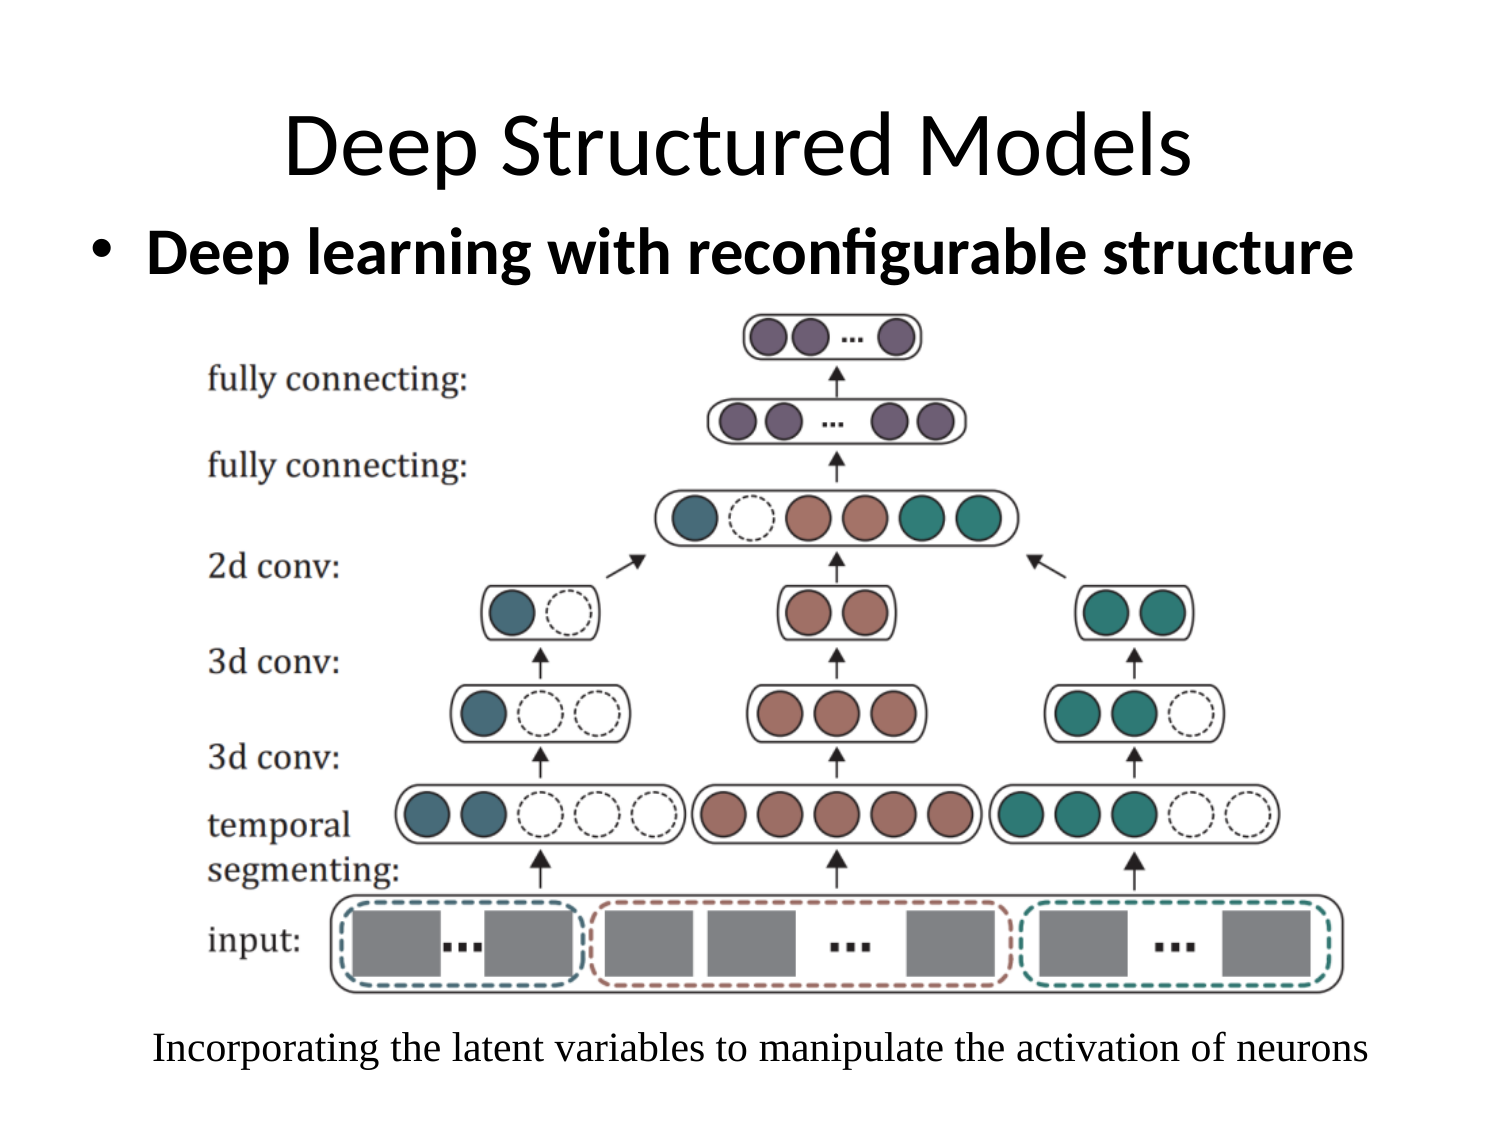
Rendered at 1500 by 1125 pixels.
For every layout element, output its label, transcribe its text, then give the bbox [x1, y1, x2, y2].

picture [199, 294, 1351, 1001]
title Deep Structured Models [75, 45, 1425, 200]
text_box Incorporating the latent variables to manipulate the activation of neurons [137, 1012, 1425, 1078]
list Deep learning with reconfigurable structure [75, 200, 1425, 943]
